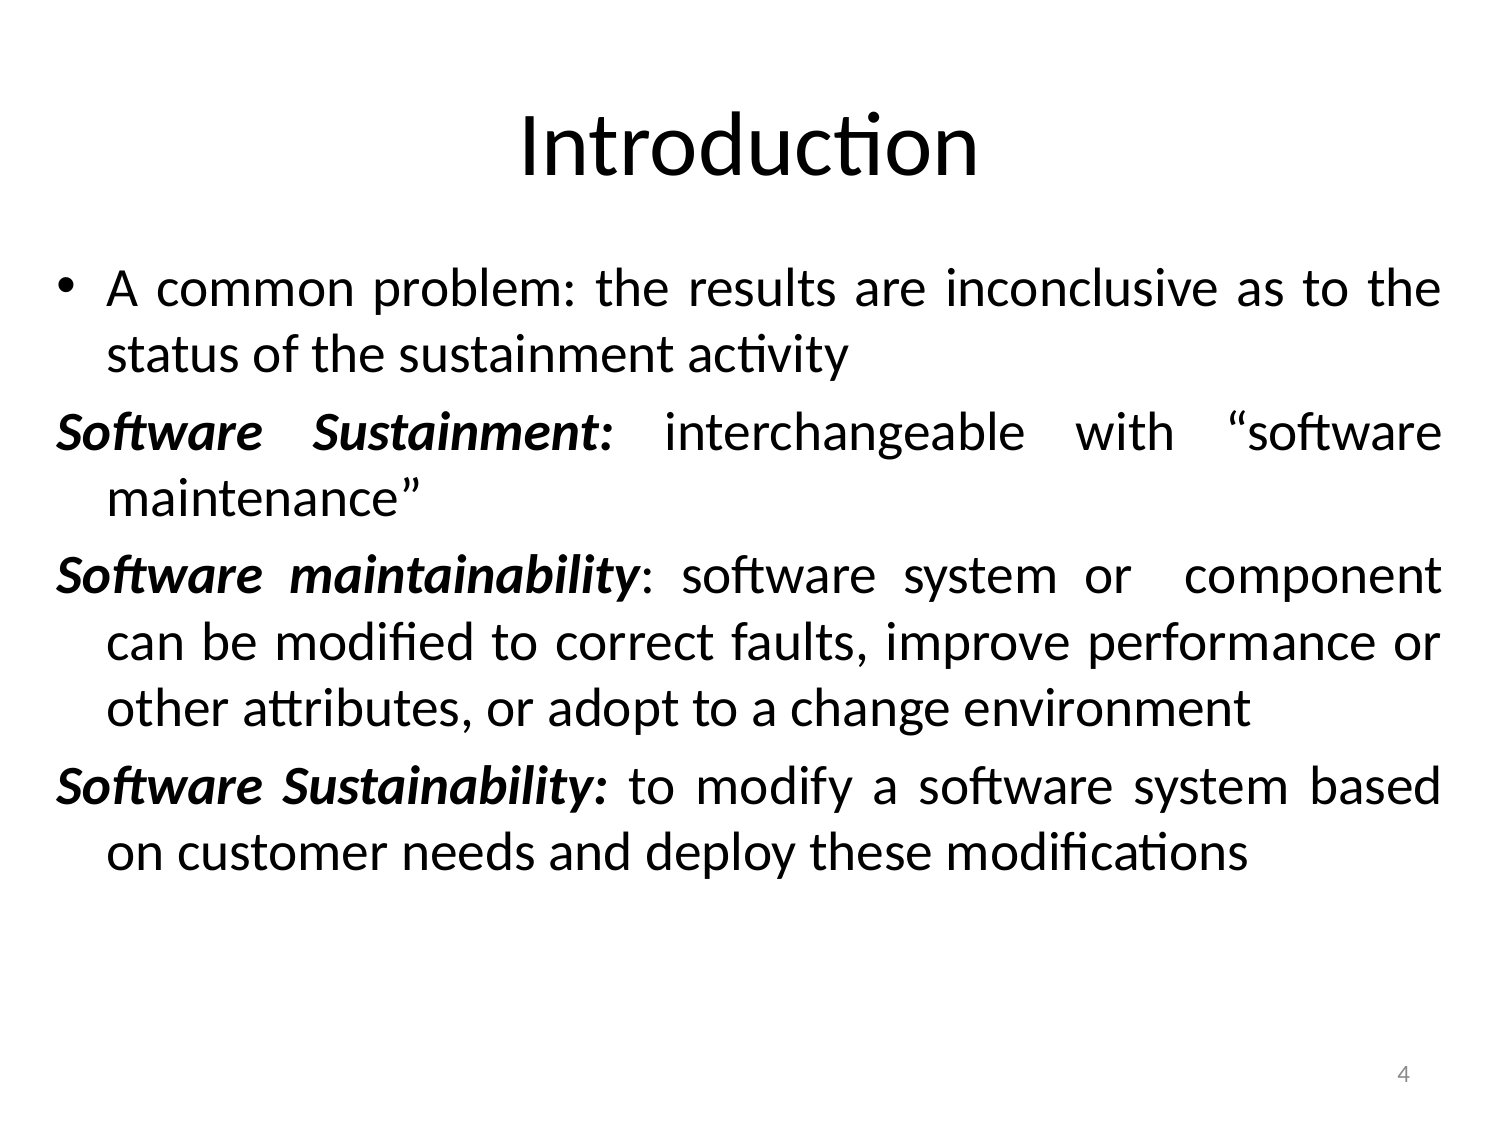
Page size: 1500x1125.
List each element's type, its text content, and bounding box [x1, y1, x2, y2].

list A common problem: the results are inconclusive as to the status of the sustainment activity Software Sustainment: interchangeable with “software maintenance” Software maintainability: software system or component can be modified to correct faults, improve performance or other attributes, or adopt to a change environment Software Sustainability: to modify a software system based on customer needs and deploy these modifications [41, 243, 1459, 986]
title Introduction [75, 45, 1425, 233]
slide_number 4 [1074, 1042, 1425, 1103]
